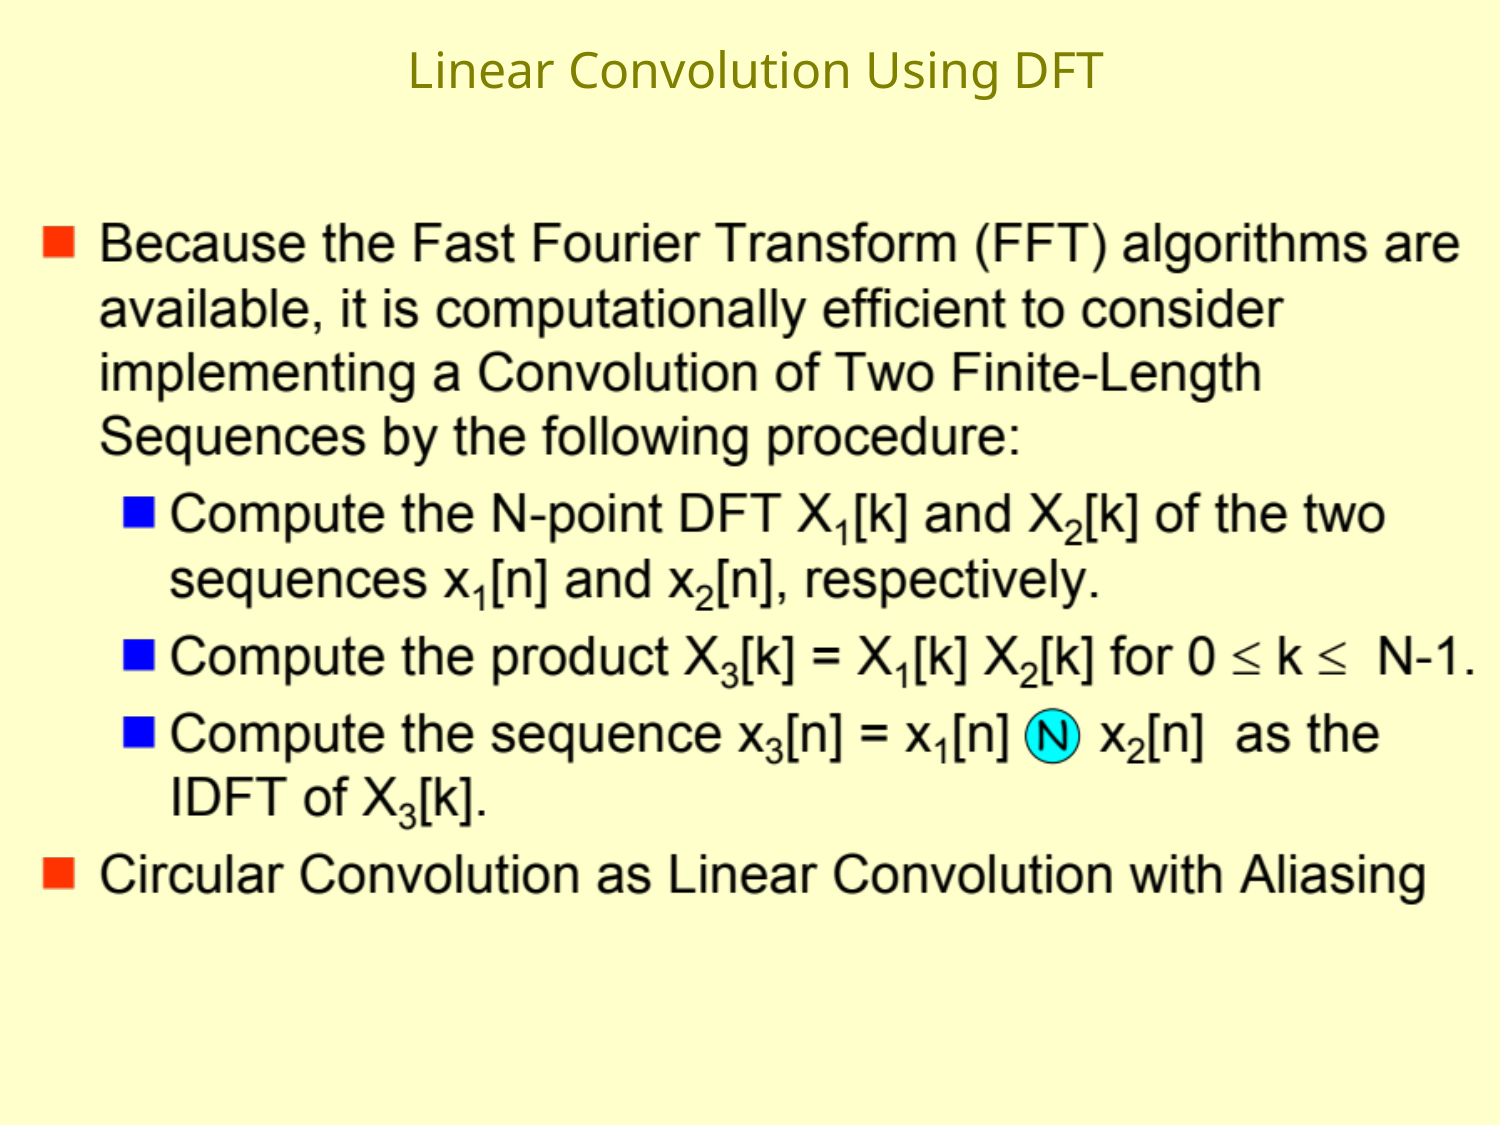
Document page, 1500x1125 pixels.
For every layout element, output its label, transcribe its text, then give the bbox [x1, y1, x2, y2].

picture [20, 203, 1482, 922]
title Linear Convolution Using DFT [50, 37, 1463, 100]
